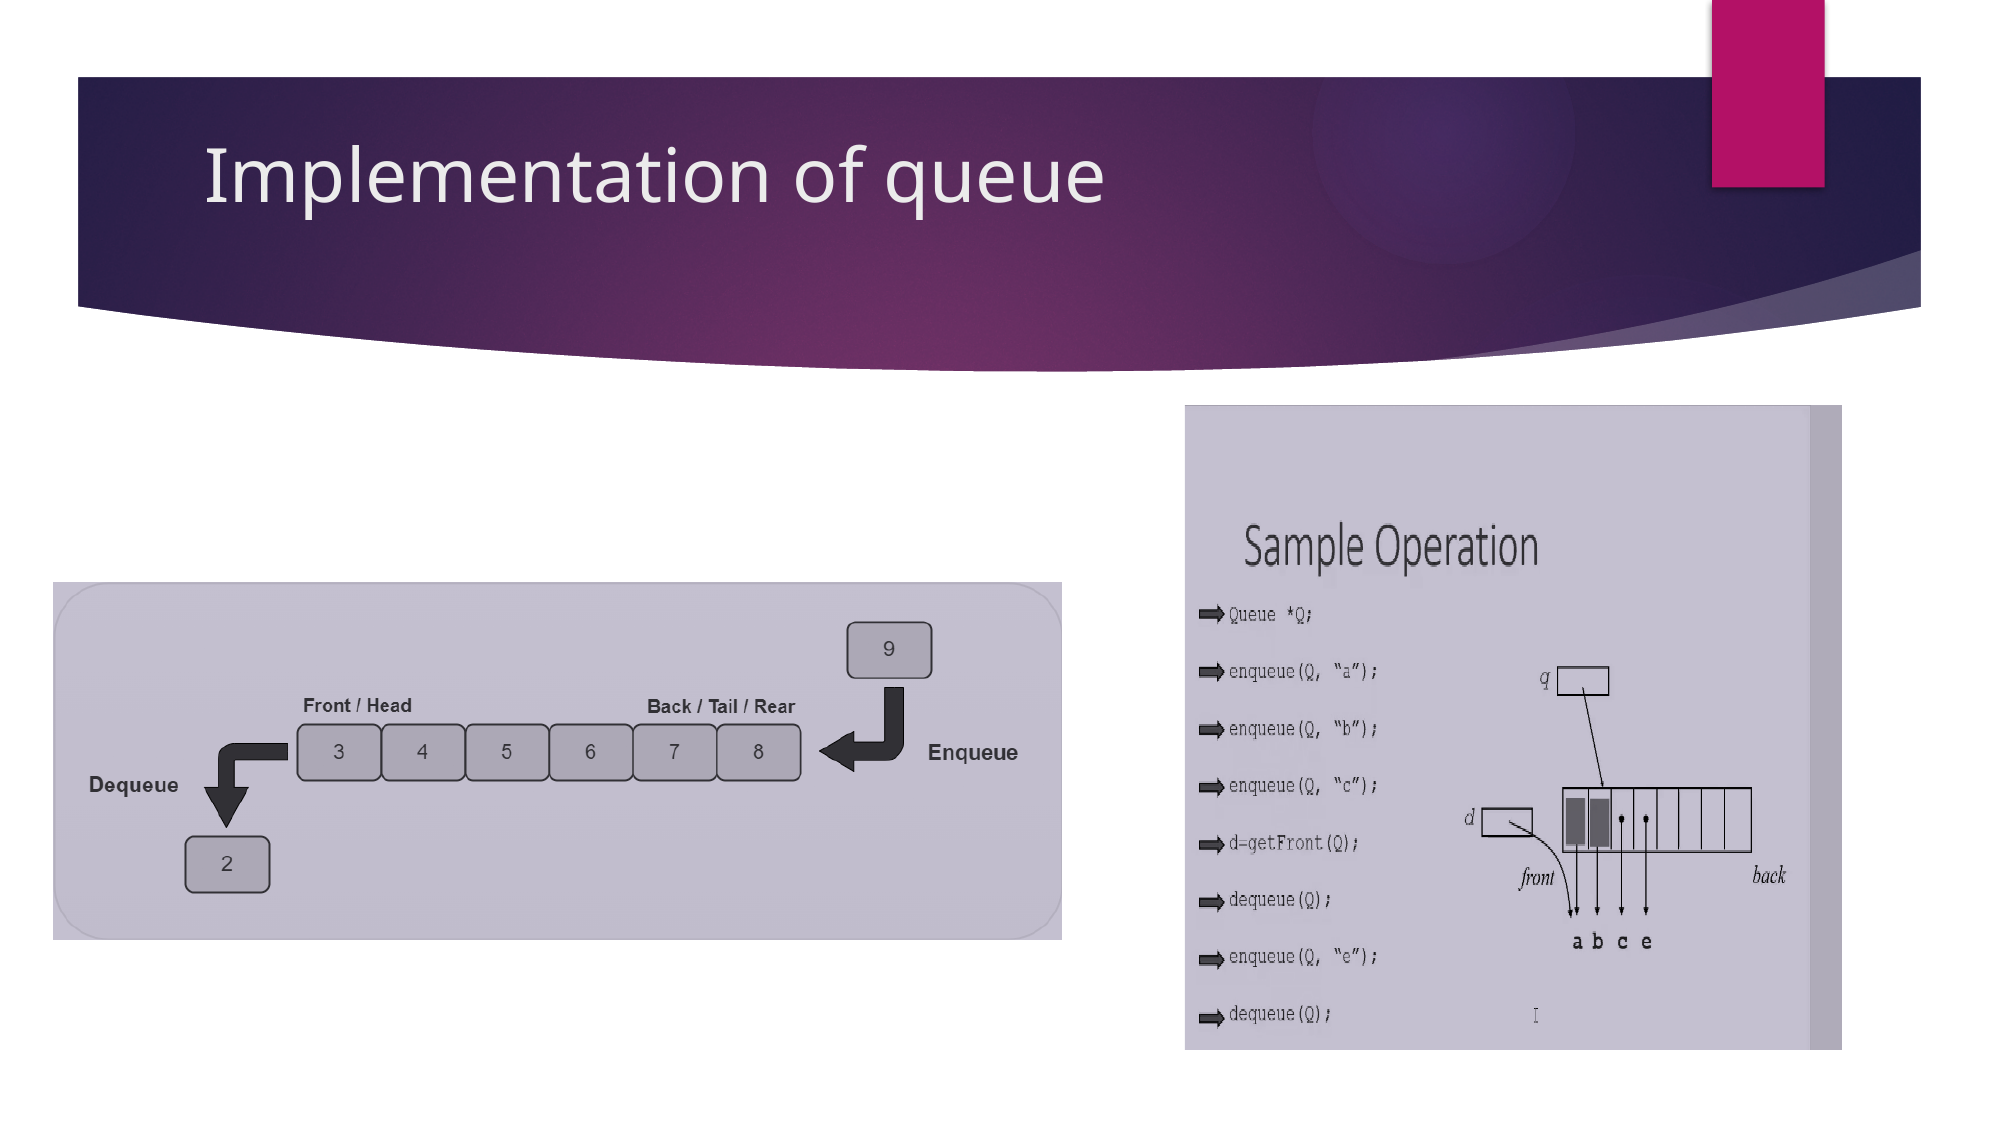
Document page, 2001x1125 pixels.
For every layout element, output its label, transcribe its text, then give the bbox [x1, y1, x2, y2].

picture [1184, 404, 2000, 1051]
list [53, 581, 1062, 941]
title Implementation of queue [189, 159, 1627, 276]
